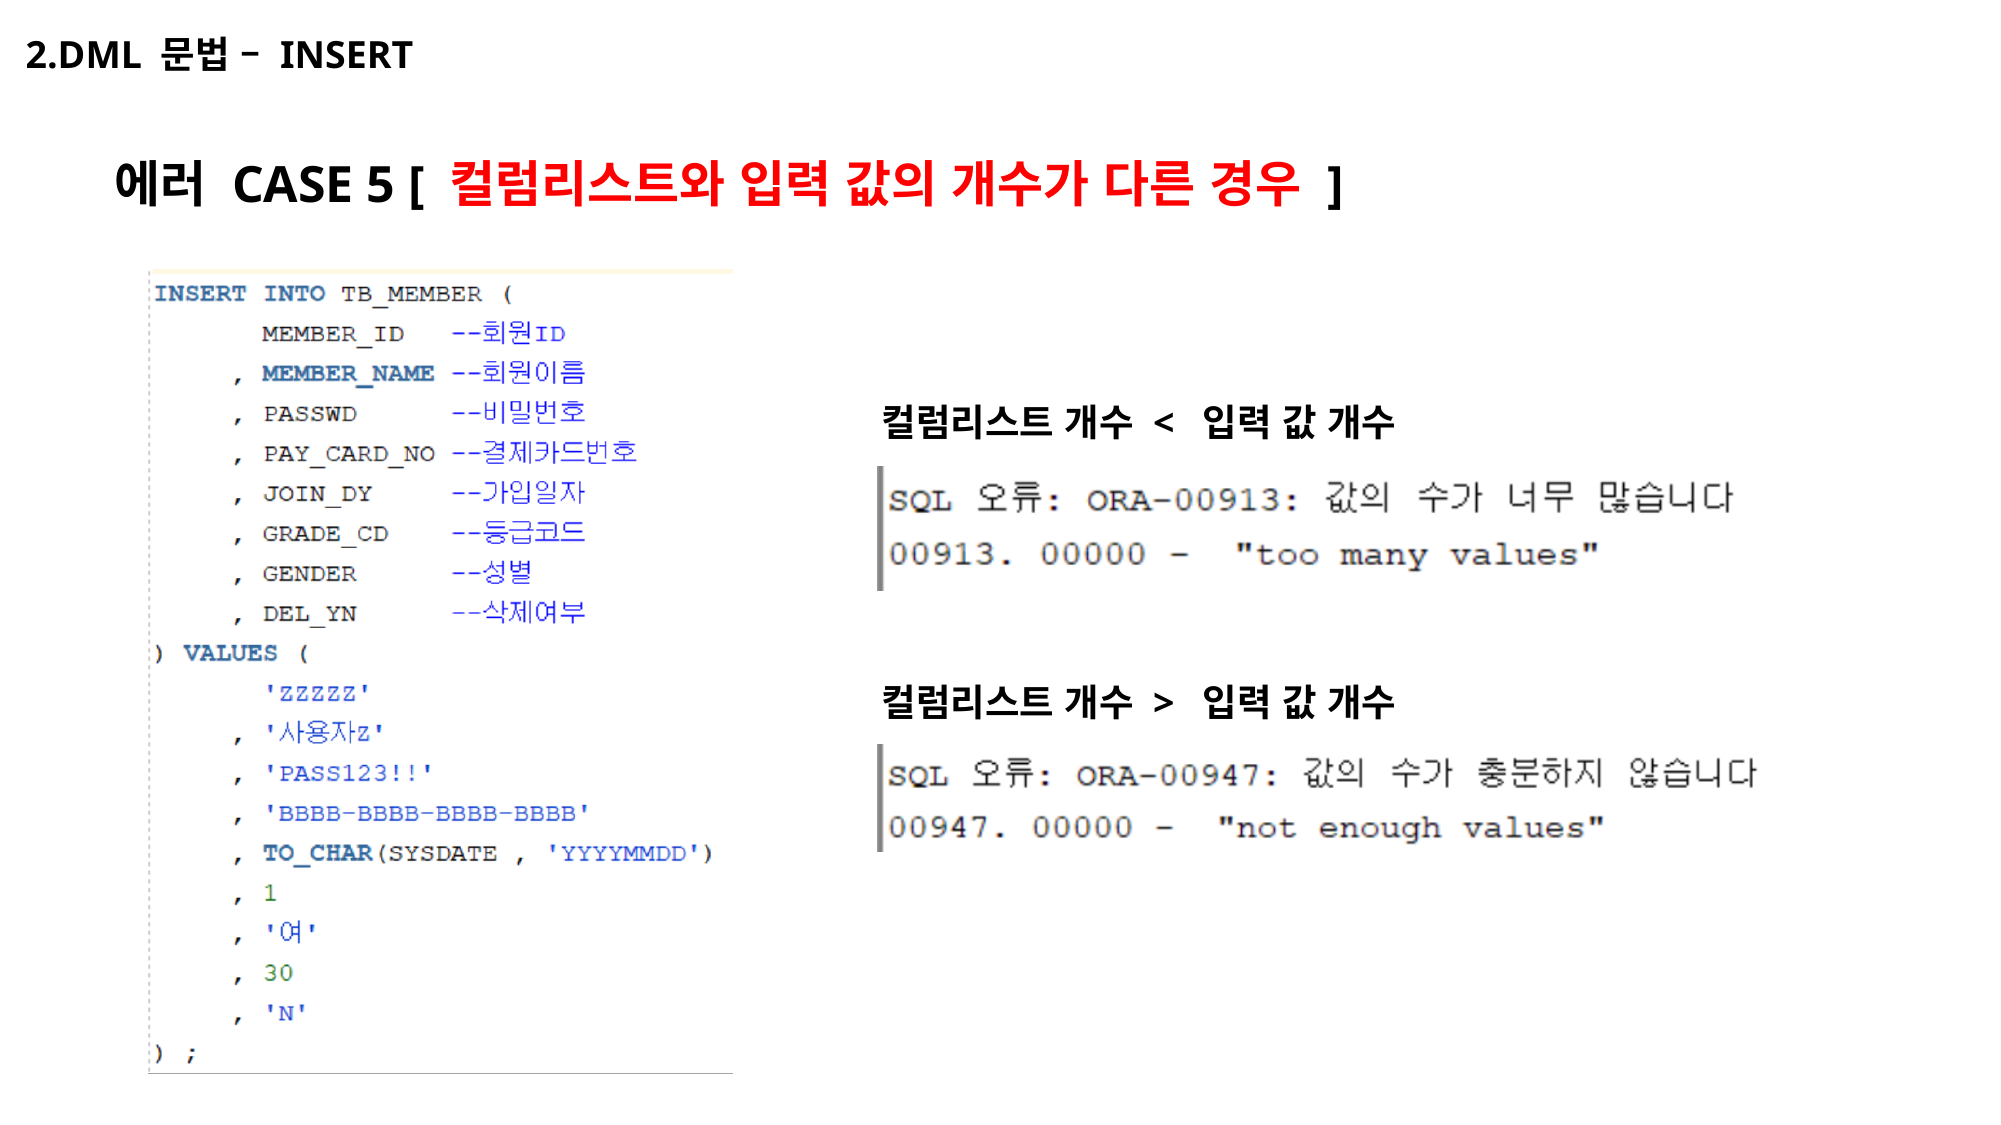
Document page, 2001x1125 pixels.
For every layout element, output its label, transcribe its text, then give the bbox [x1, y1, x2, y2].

text_box 에러 CASE 5 [ 컬럼리스트와 입력 값의 개수가 다른 경우 ] [99, 144, 1901, 220]
text_box 컬럼리스트 개수 > 입력 값 개수 [866, 671, 1473, 732]
picture [877, 465, 1770, 591]
picture [148, 269, 733, 1074]
picture [877, 744, 1787, 852]
text_box 2.DML 문법 – INSERT [10, 23, 1012, 84]
text_box 컬럼리스트 개수 < 입력 값 개수 [866, 391, 1473, 451]
